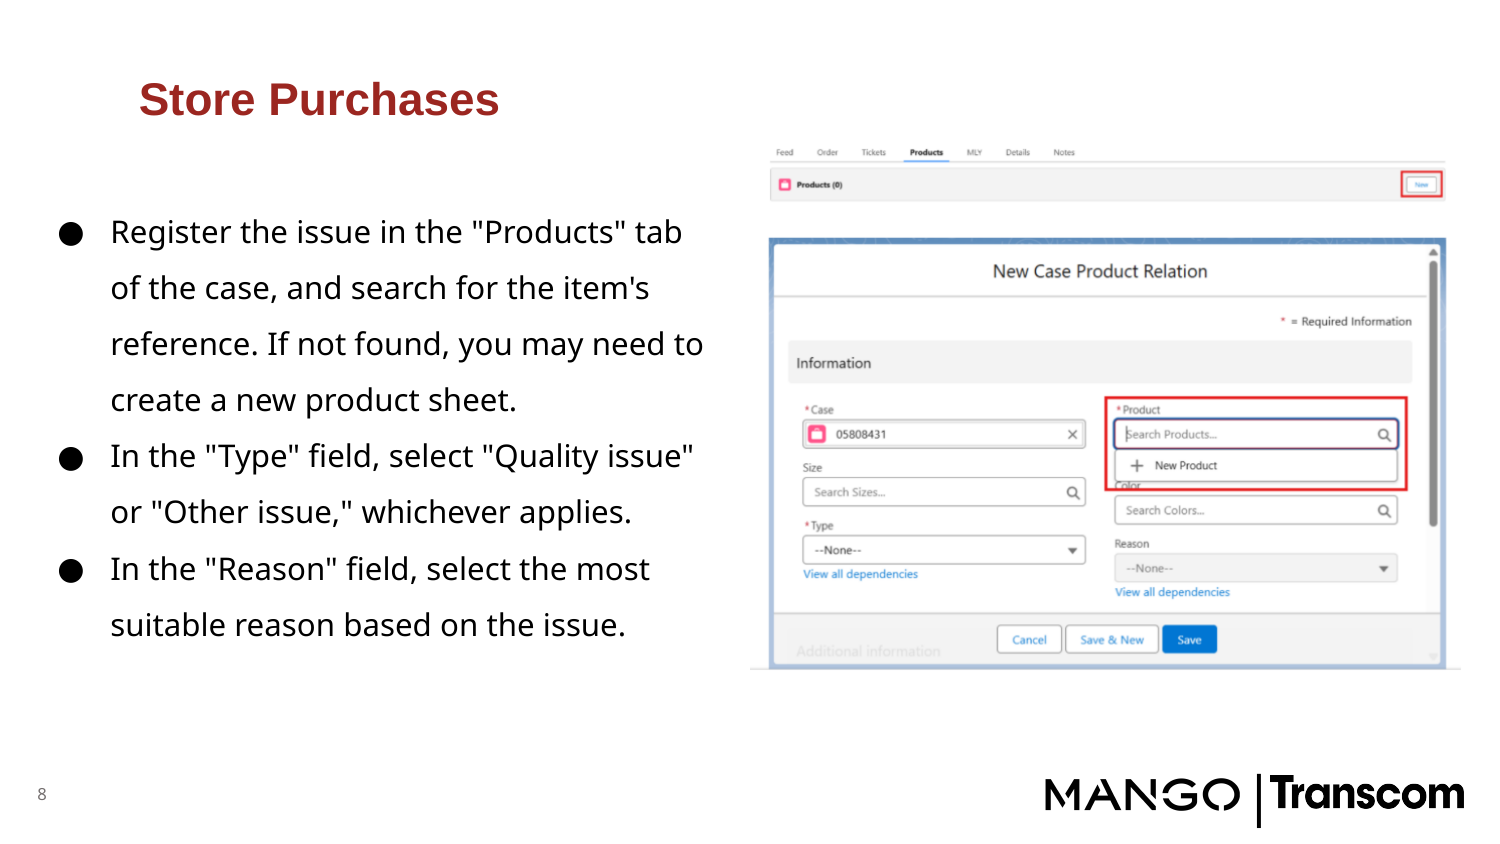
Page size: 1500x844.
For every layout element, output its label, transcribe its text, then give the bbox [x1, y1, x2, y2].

text_box | [1252, 746, 1283, 842]
title Store Purchases [138, 61, 922, 115]
picture [1039, 735, 1247, 844]
picture [1283, 775, 1464, 809]
slide_number ‹#› [37, 796, 97, 809]
list Register the issue in the "Products" tab of the case, and search for the item's reference. If not found, you may need to create a new product sheet. In the "Type" field, select "Quality issue" or "Other issue," whichever applies. In the "Reason" field, select the most suitable reason based on the issue. [35, 193, 729, 796]
picture [749, 126, 1472, 691]
